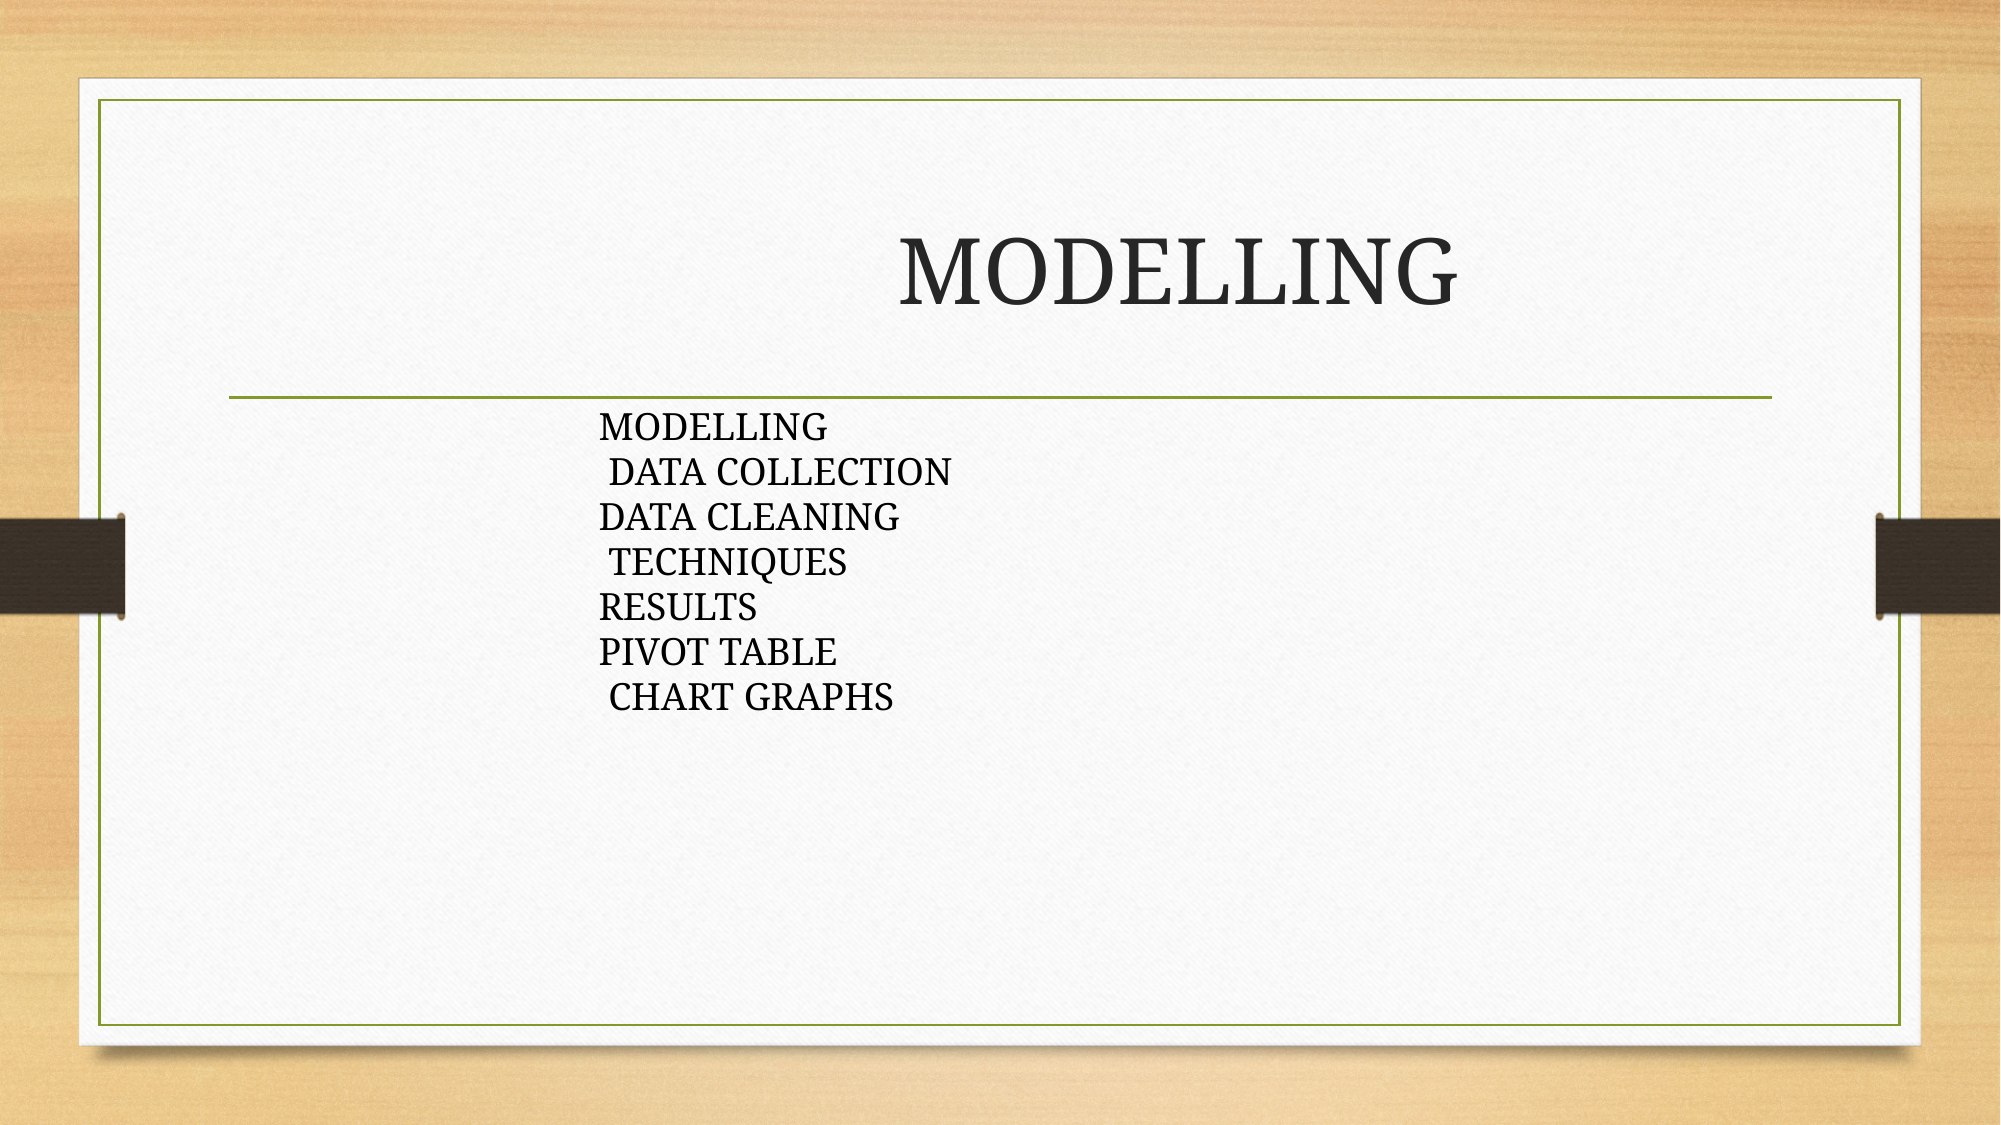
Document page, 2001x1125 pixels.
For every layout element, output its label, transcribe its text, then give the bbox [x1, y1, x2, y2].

title MODELLING [212, 161, 1788, 375]
text_box MODELLING DATA COLLECTION DATA CLEANING TECHNIQUES RESULTS PIVOT TABLE CHART GRAPHS [583, 395, 1584, 726]
picture [0, 0, 2001, 1125]
